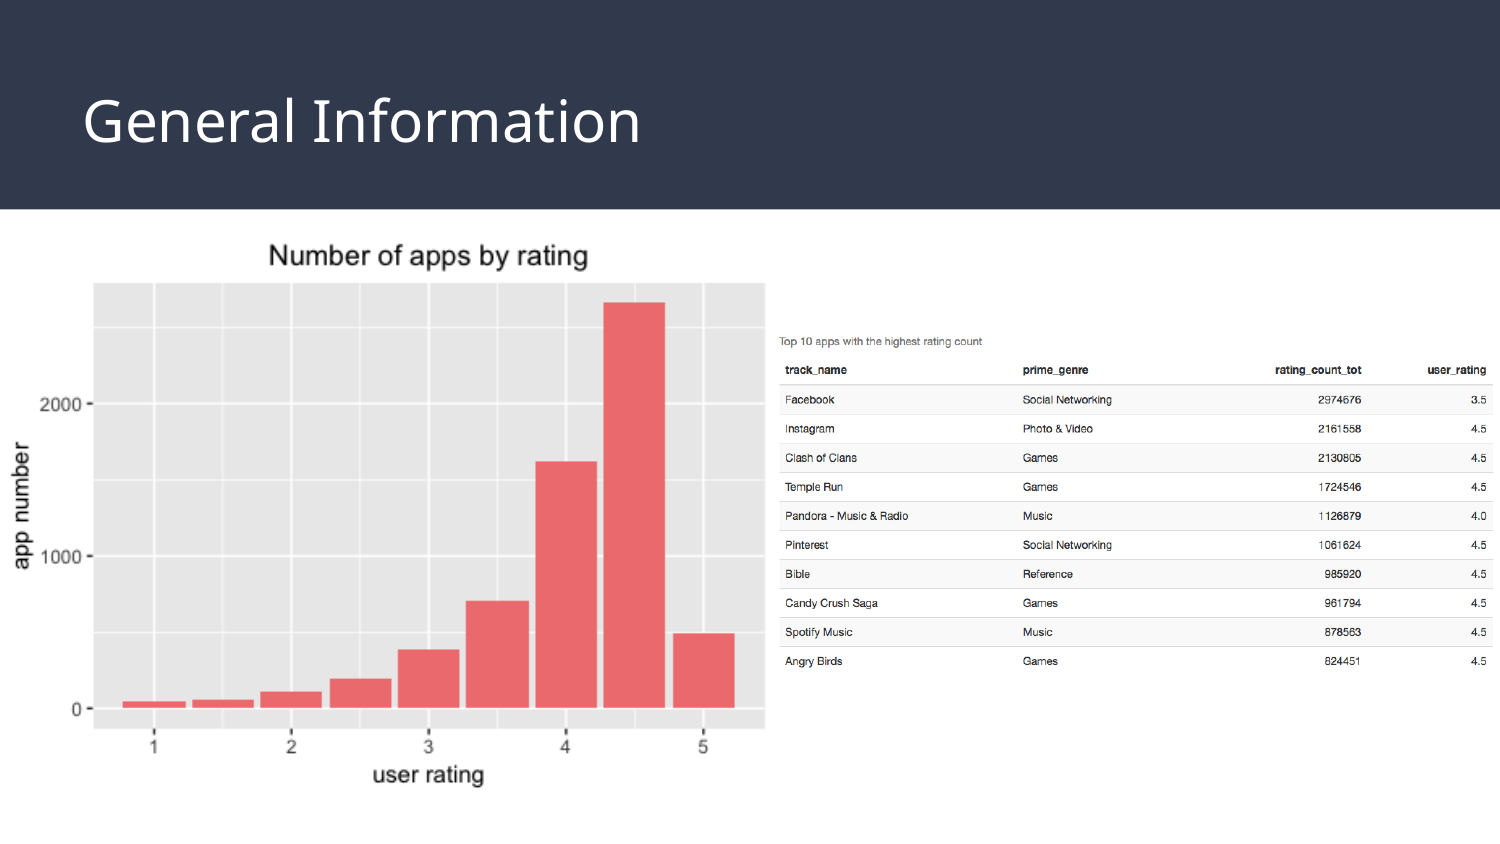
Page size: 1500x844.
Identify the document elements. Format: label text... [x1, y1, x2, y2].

picture [0, 233, 1500, 799]
title General Information [71, 57, 1470, 161]
